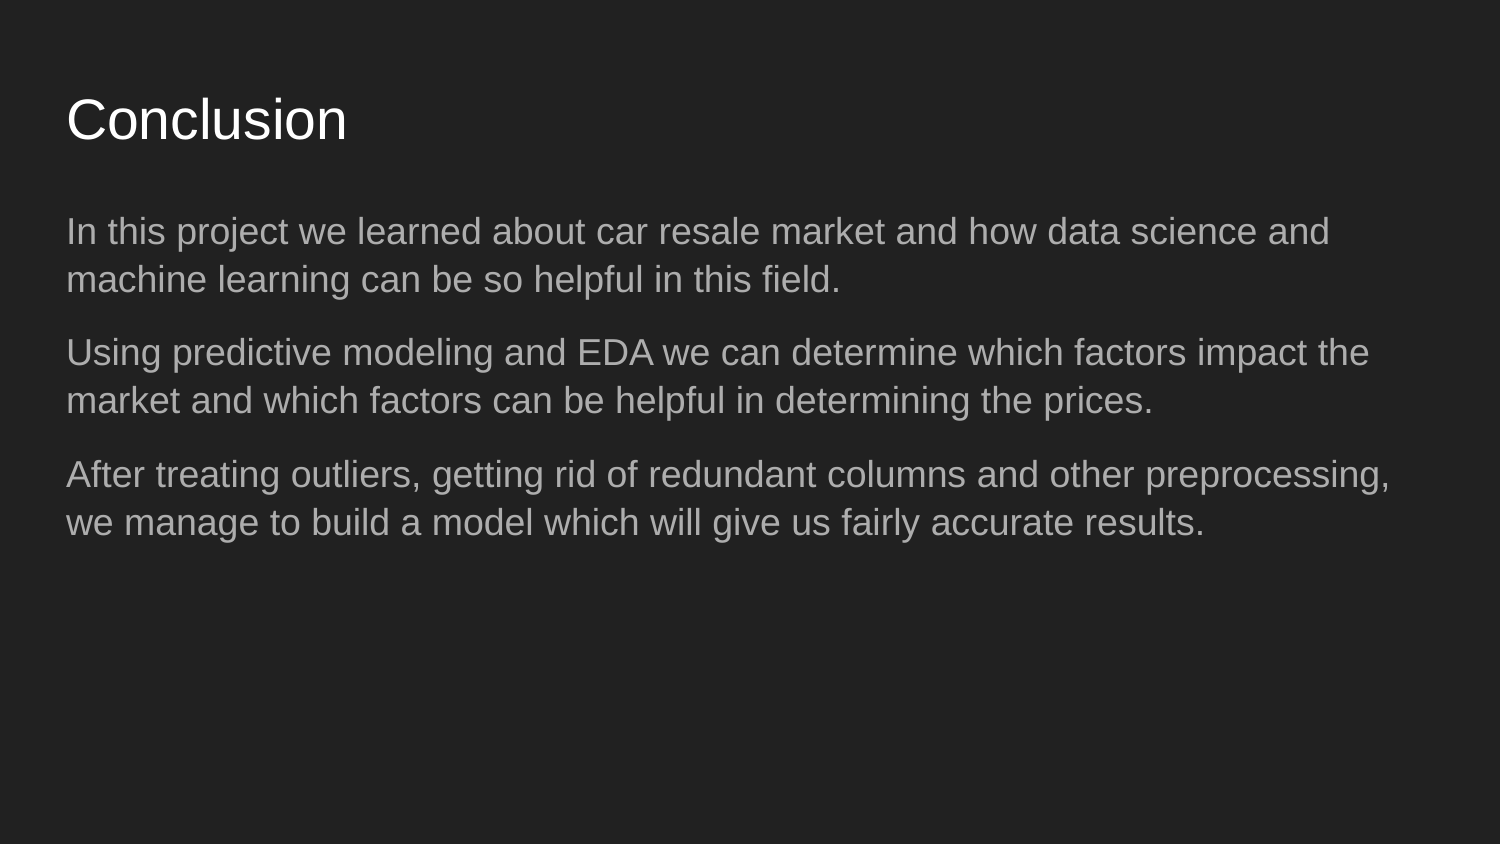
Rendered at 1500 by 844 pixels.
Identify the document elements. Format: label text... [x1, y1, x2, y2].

list In this project we learned about car resale market and how data science and machine learning can be so helpful in this field. Using predictive modeling and EDA we can determine which factors impact the market and which factors can be helpful in determining the prices. After treating outliers, getting rid of redundant columns and other preprocessing, we manage to build a model which will give us fairly accurate results. [51, 189, 1449, 750]
title Conclusion [51, 72, 1449, 167]
